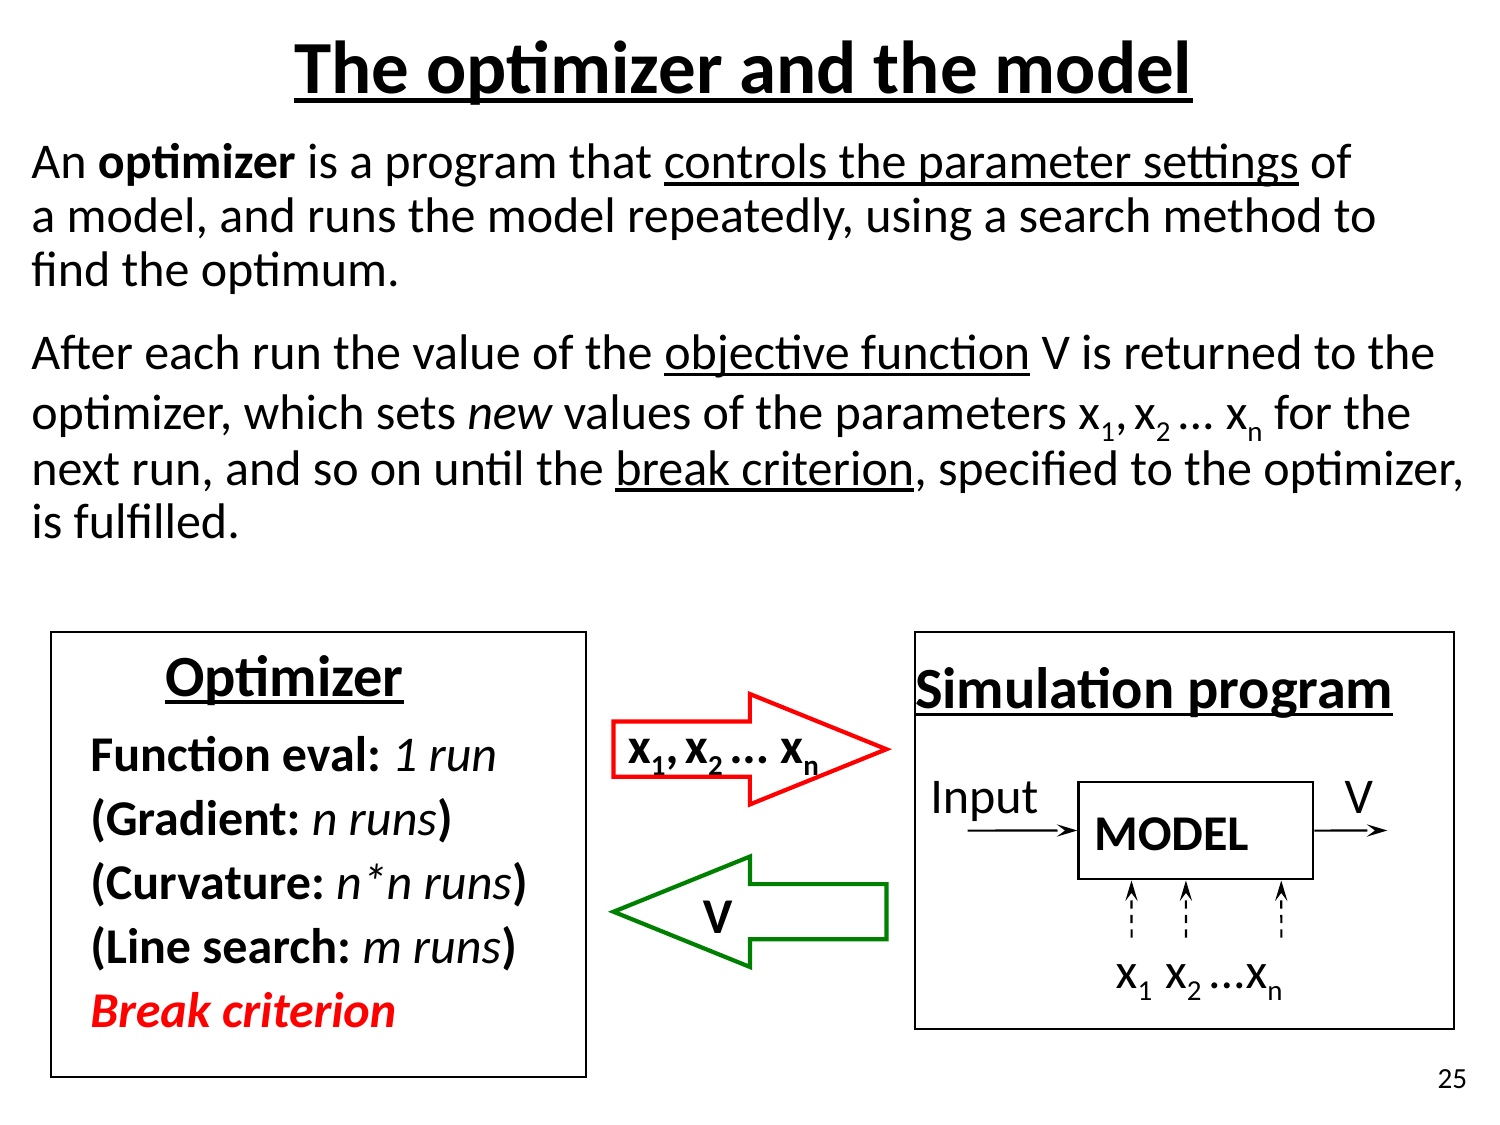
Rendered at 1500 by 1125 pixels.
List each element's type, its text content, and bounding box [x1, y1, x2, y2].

title The optimizer and the model [0, 18, 1488, 109]
text_box An optimizer is a program that controls the parameter settings of a model, and runs the model repeatedly, using a search method to find the optimum. [16, 128, 1446, 306]
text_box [613, 856, 887, 967]
text_box After each run the value of the objective function V is returned to the optimizer, which sets new values of the parameters x1, x2 ... xn for the next run, and so on until the break criterion, specified to the optimizer, is fulfilled. [16, 318, 1488, 558]
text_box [899, 631, 1469, 1030]
slide_number 25 [1408, 1039, 1482, 1115]
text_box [50, 630, 587, 1078]
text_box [612, 693, 887, 805]
